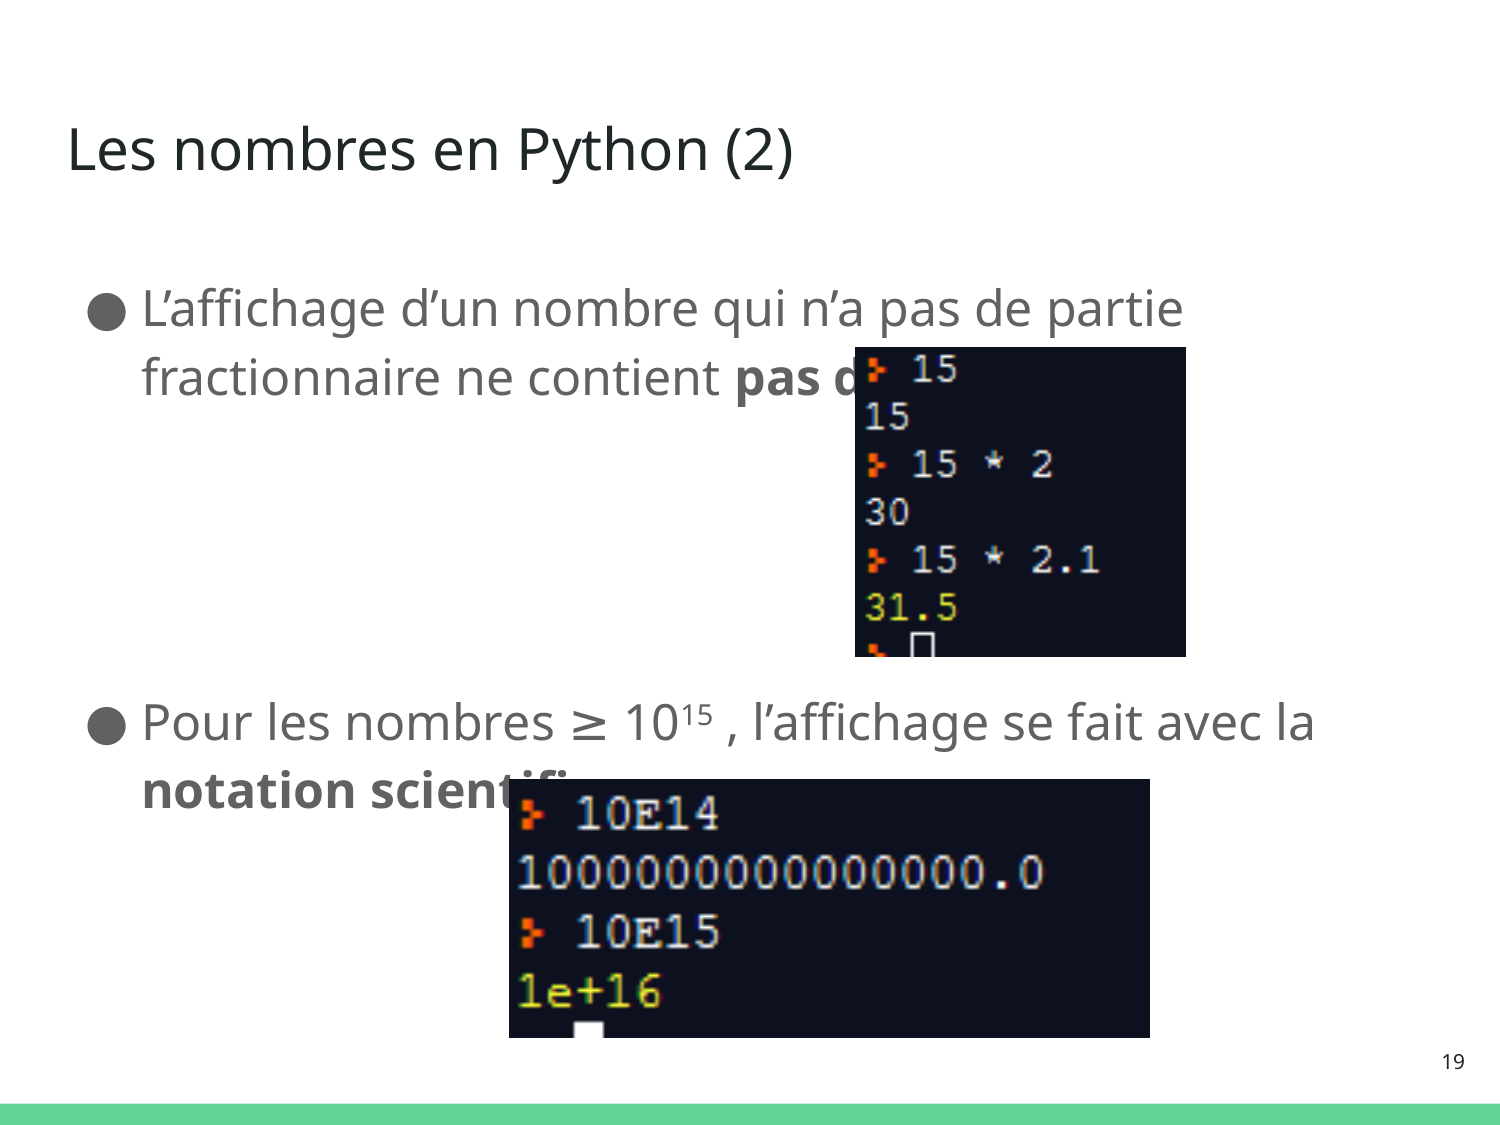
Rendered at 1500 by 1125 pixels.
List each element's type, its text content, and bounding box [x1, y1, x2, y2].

title Les nombres en Python (2) [51, 97, 1449, 223]
slide_number 19 [1389, 1019, 1480, 1106]
list L’affichage d’un nombre qui n’a pas de partie fractionnaire ne contient pas de décimales. Pour les nombres ≥ 1015 , l’affichage se fait avec la notation scientifique. [51, 252, 1449, 1000]
picture [508, 779, 1150, 1038]
picture [854, 347, 1186, 658]
